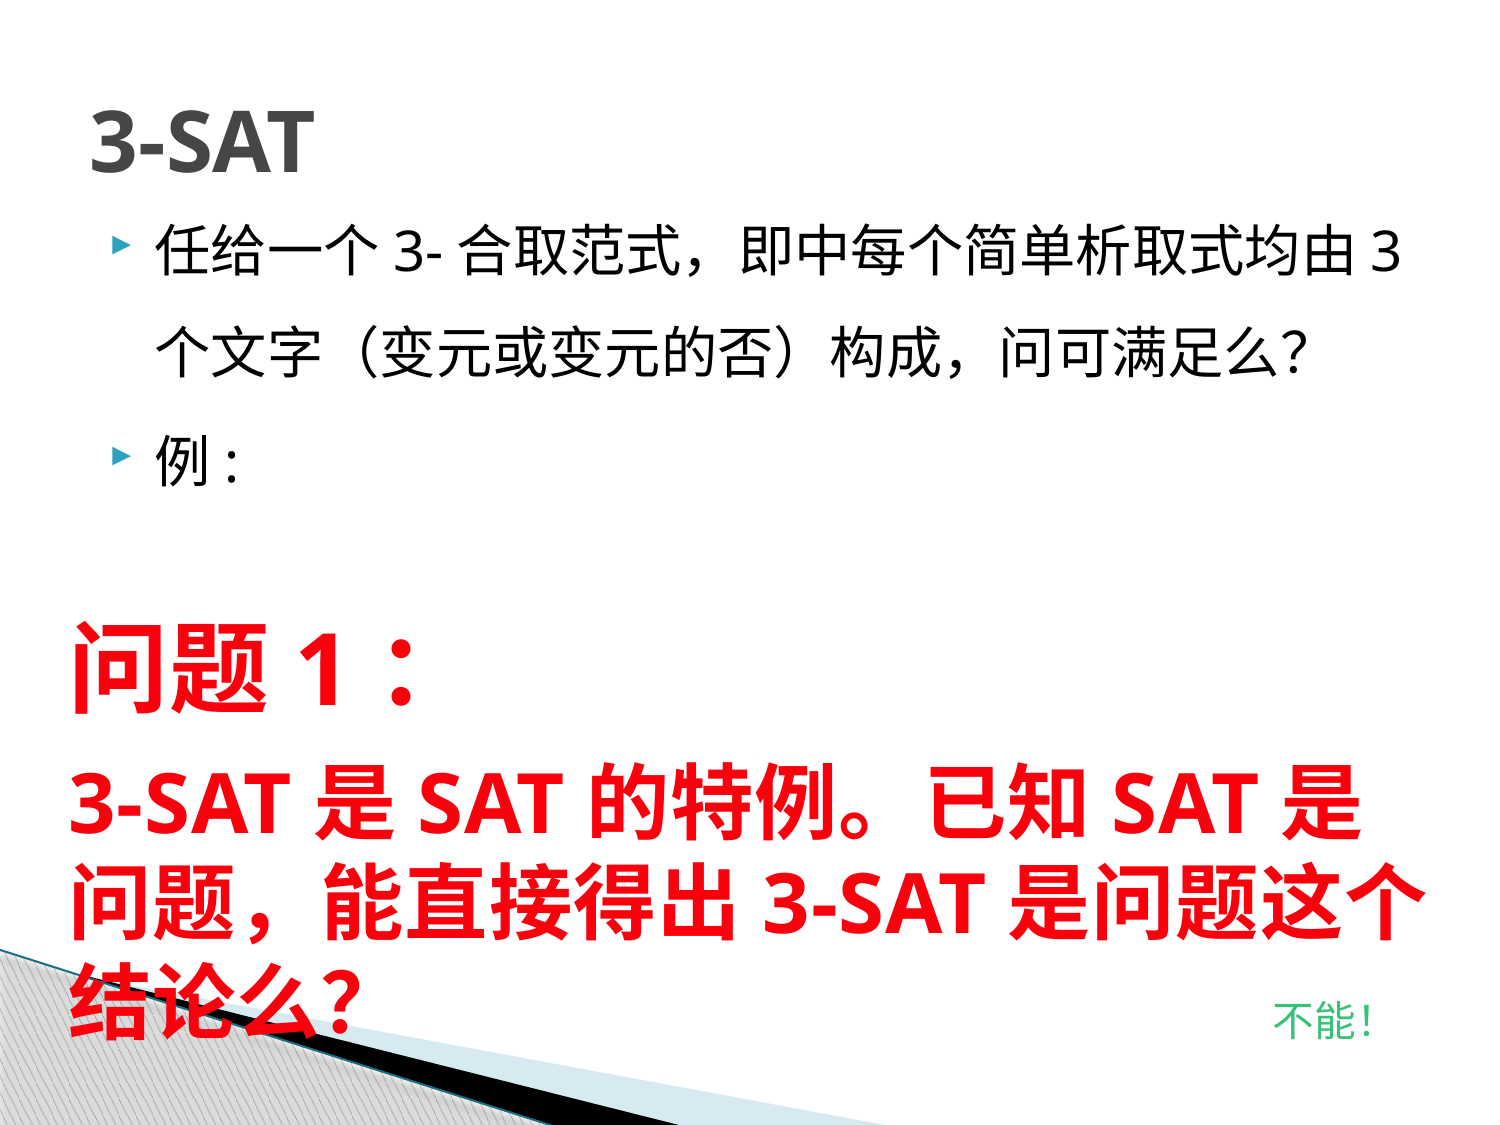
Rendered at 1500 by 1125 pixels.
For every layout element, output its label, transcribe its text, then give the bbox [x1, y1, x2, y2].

text_box 不能！ [1257, 987, 1400, 1053]
title 3-SAT [75, 45, 1425, 233]
